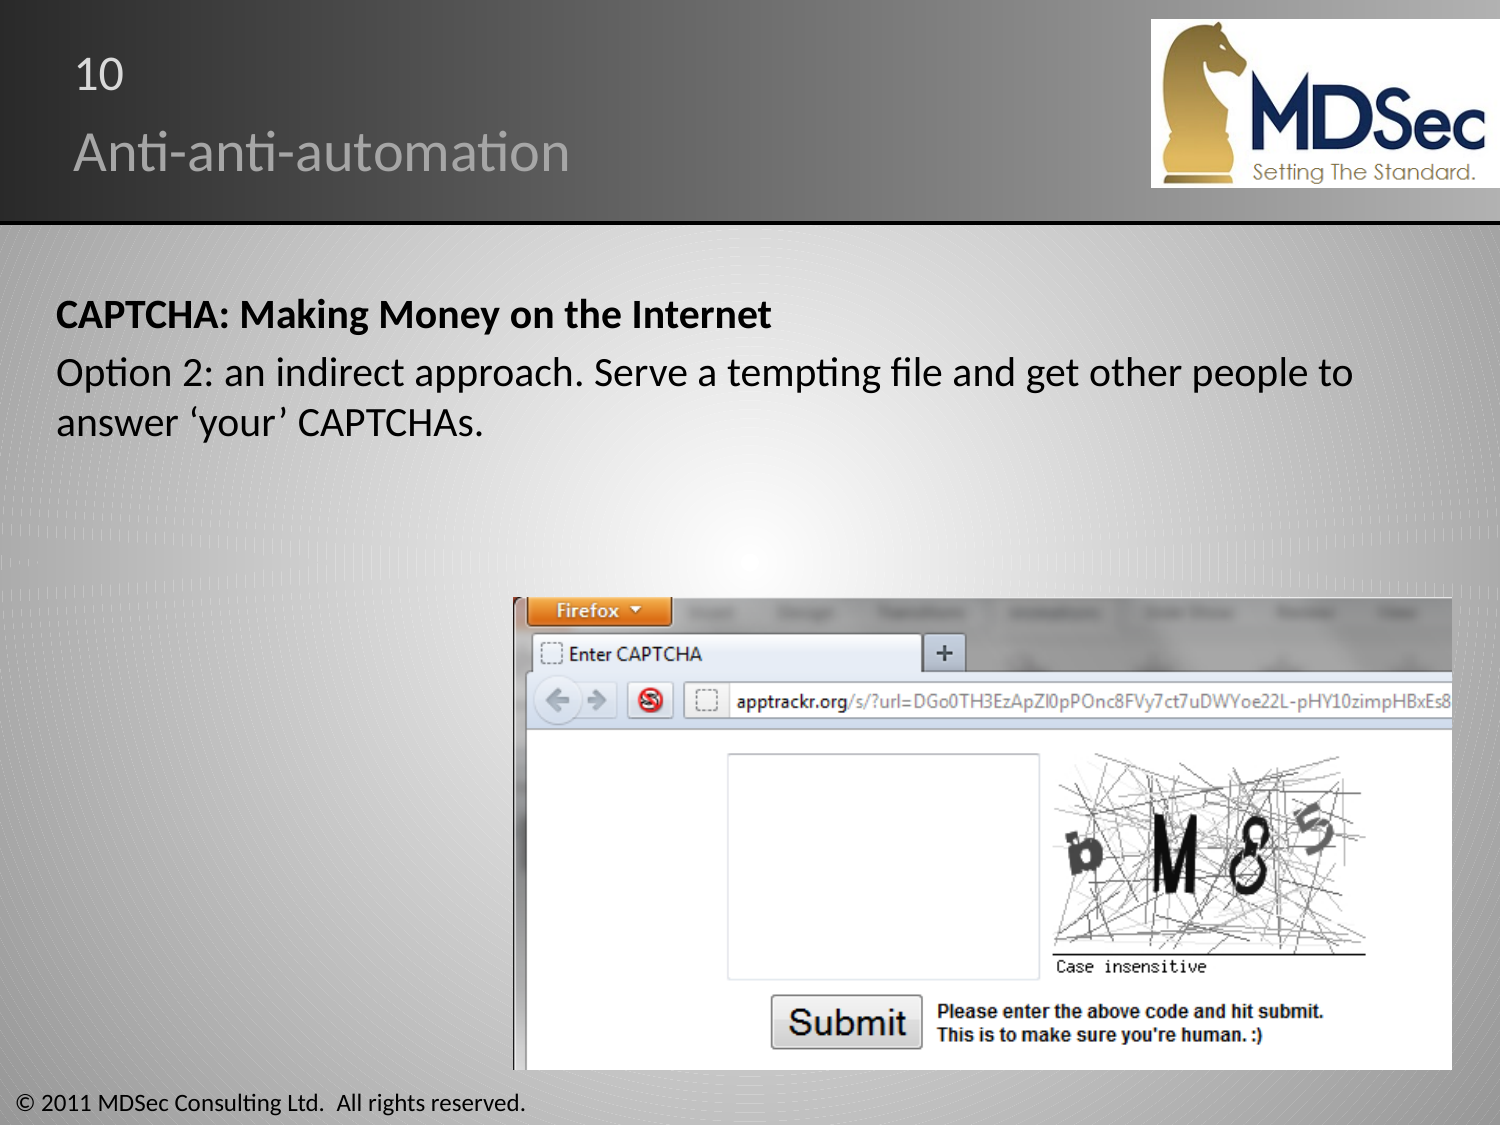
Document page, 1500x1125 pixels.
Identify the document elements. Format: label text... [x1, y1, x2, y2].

picture [1151, 19, 1500, 188]
list Anti-anti-automation [58, 105, 1149, 176]
picture [513, 597, 1452, 1070]
title 10 [58, 33, 1149, 105]
list CAPTCHA: Making Money on the Internet Option 2: an indirect approach. Serve a tempting file and get other people to answer ‘your’ CAPTCHAs. [41, 278, 1471, 1065]
